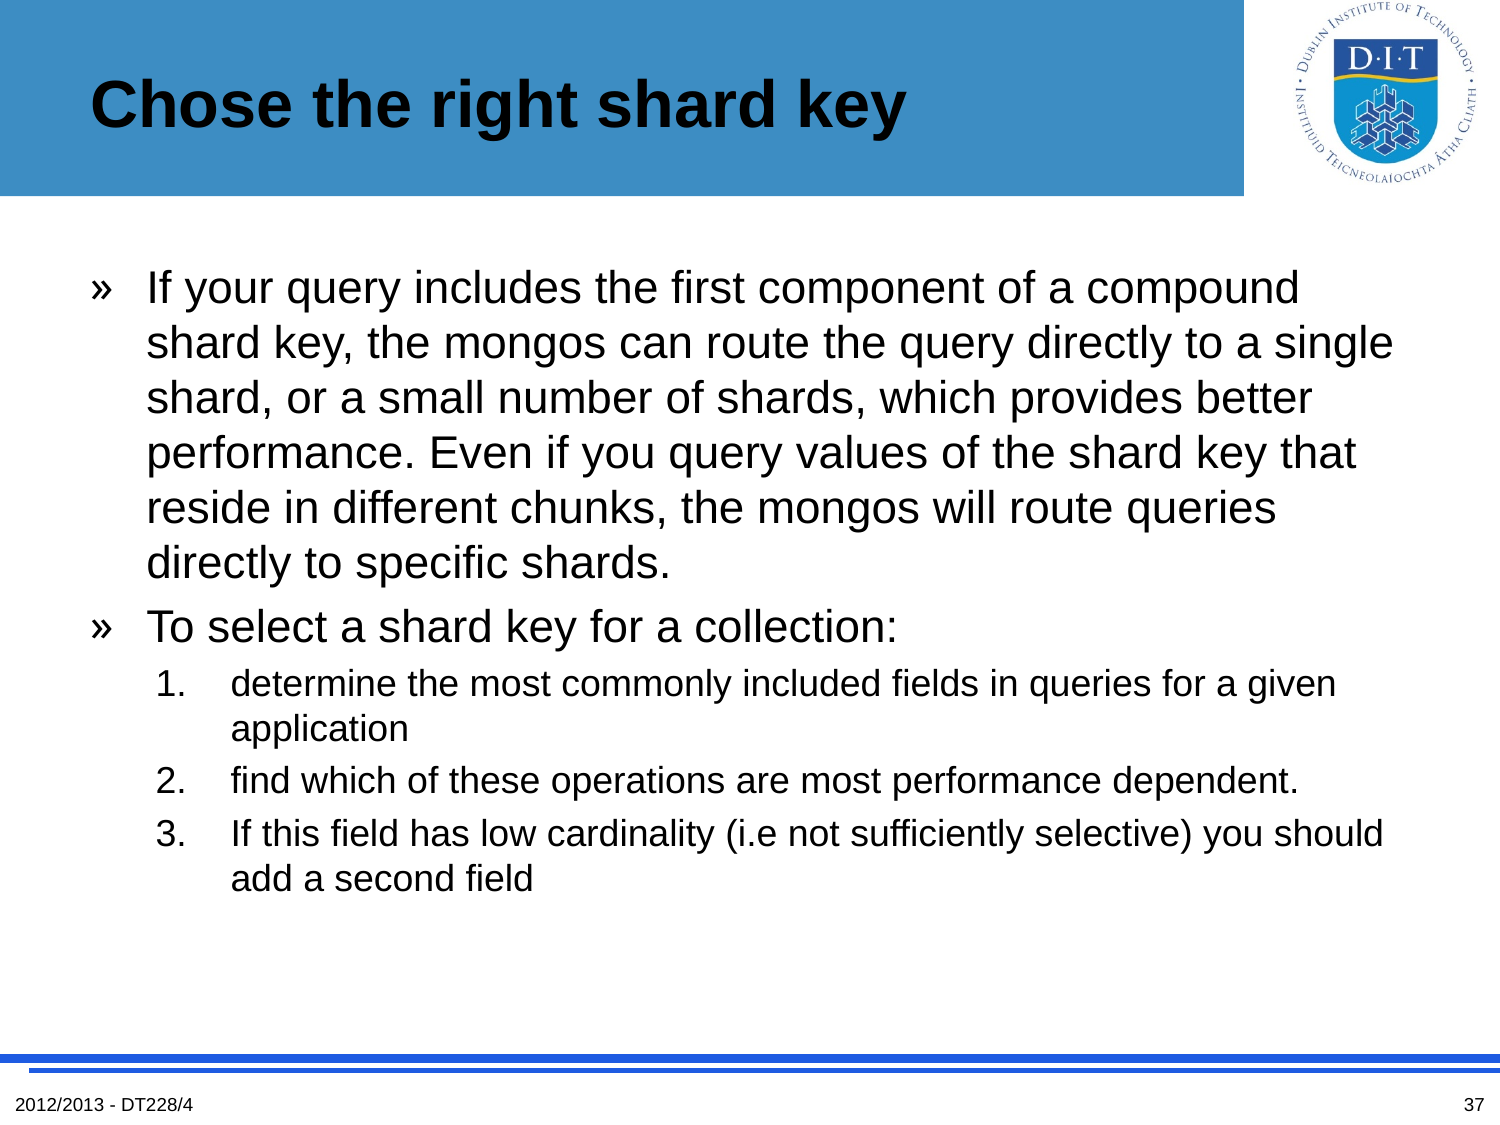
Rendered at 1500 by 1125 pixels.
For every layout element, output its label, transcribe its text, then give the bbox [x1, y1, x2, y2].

list If your query includes the first component of a compound shard key, the mongos can route the query directly to a single shard, or a small number of shards, which provides better performance. Even if you query values of the shard key that reside in different chunks, the mongos will route queries directly to specific shards. To select a shard key for a collection: determine the most commonly included fields in queries for a given application find which of these operations are most performance dependent. If this field has low cardinality (i.e not sufficiently selective) you should add a second field [74, 249, 1426, 1051]
slide_number 2012/2013 - DT228/4 [0, 1084, 351, 1125]
slide_number 37 [1149, 1084, 1500, 1125]
title Chose the right shard key [74, 18, 1105, 182]
picture [1293, 0, 1478, 185]
